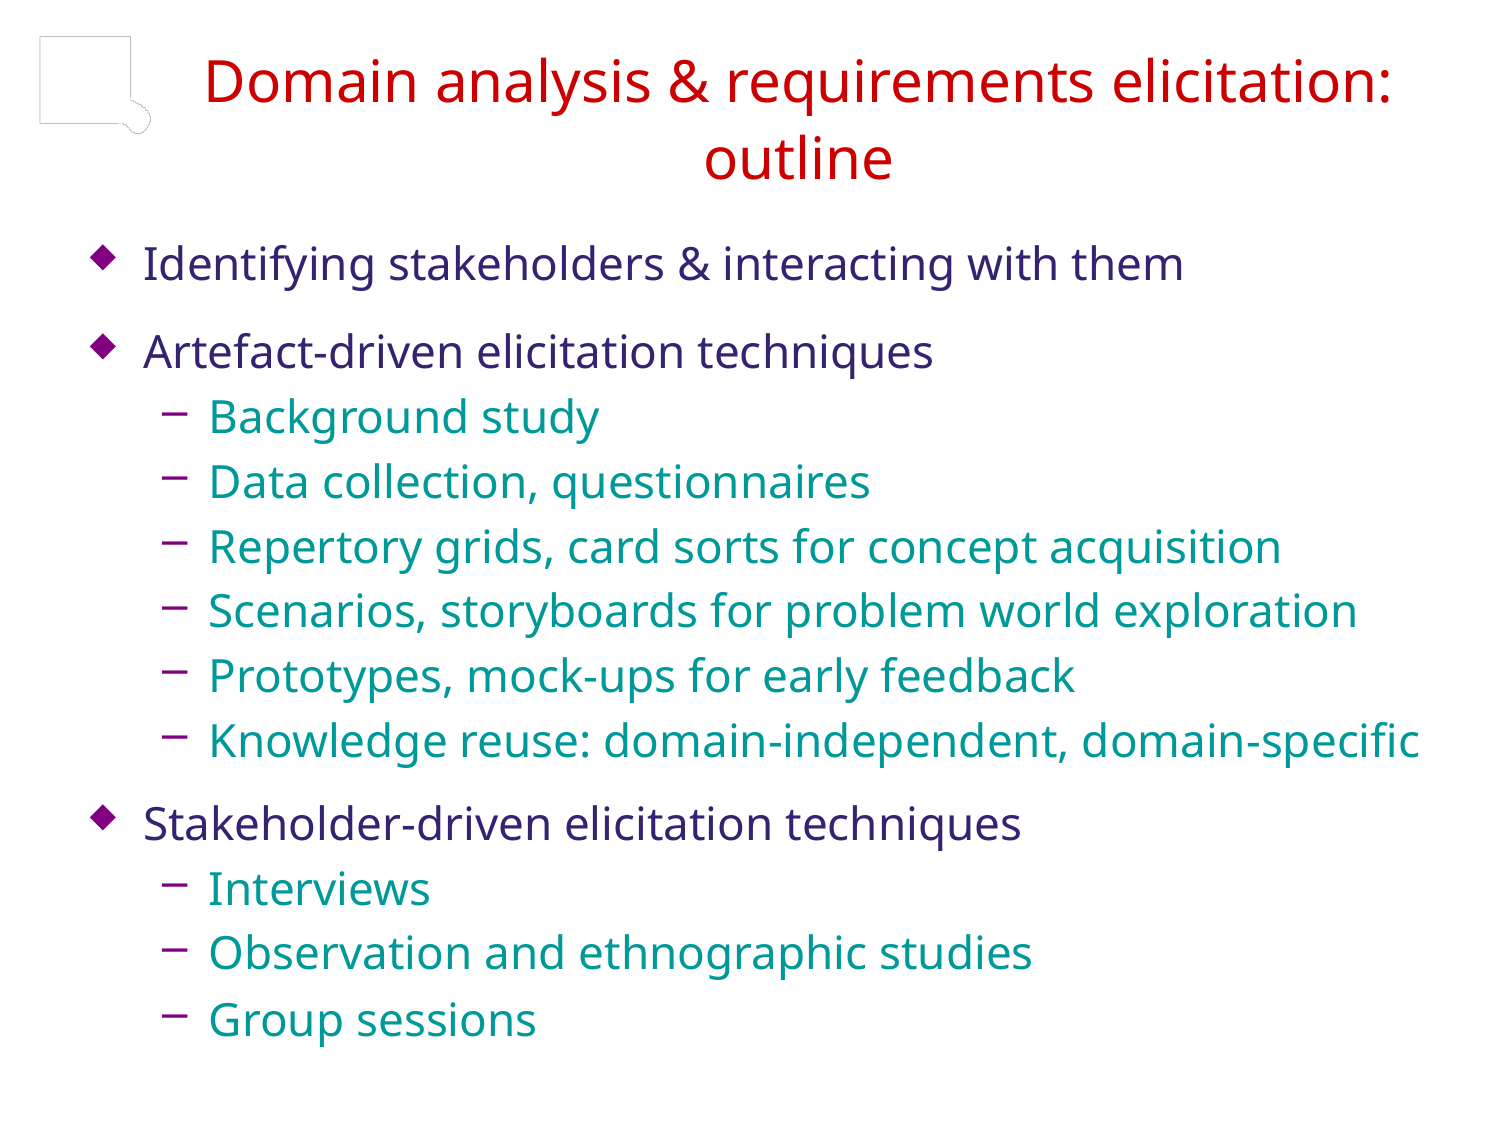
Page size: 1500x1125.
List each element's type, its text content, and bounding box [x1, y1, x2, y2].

picture [27, 11, 163, 158]
list Identifying stakeholders & interacting with them Artefact-driven elicitation techniques Background study Data collection, questionnaires Repertory grids, card sorts for concept acquisition Scenarios, storyboards for problem world exploration Prototypes, mock-ups for early feedback Knowledge reuse: domain-independent, domain-specific Stakeholder-driven elicitation techniques Interviews Observation and ethnographic studies Group sessions [54, 220, 1454, 1054]
title Domain analysis & requirements elicitation: outline [127, 52, 1470, 178]
